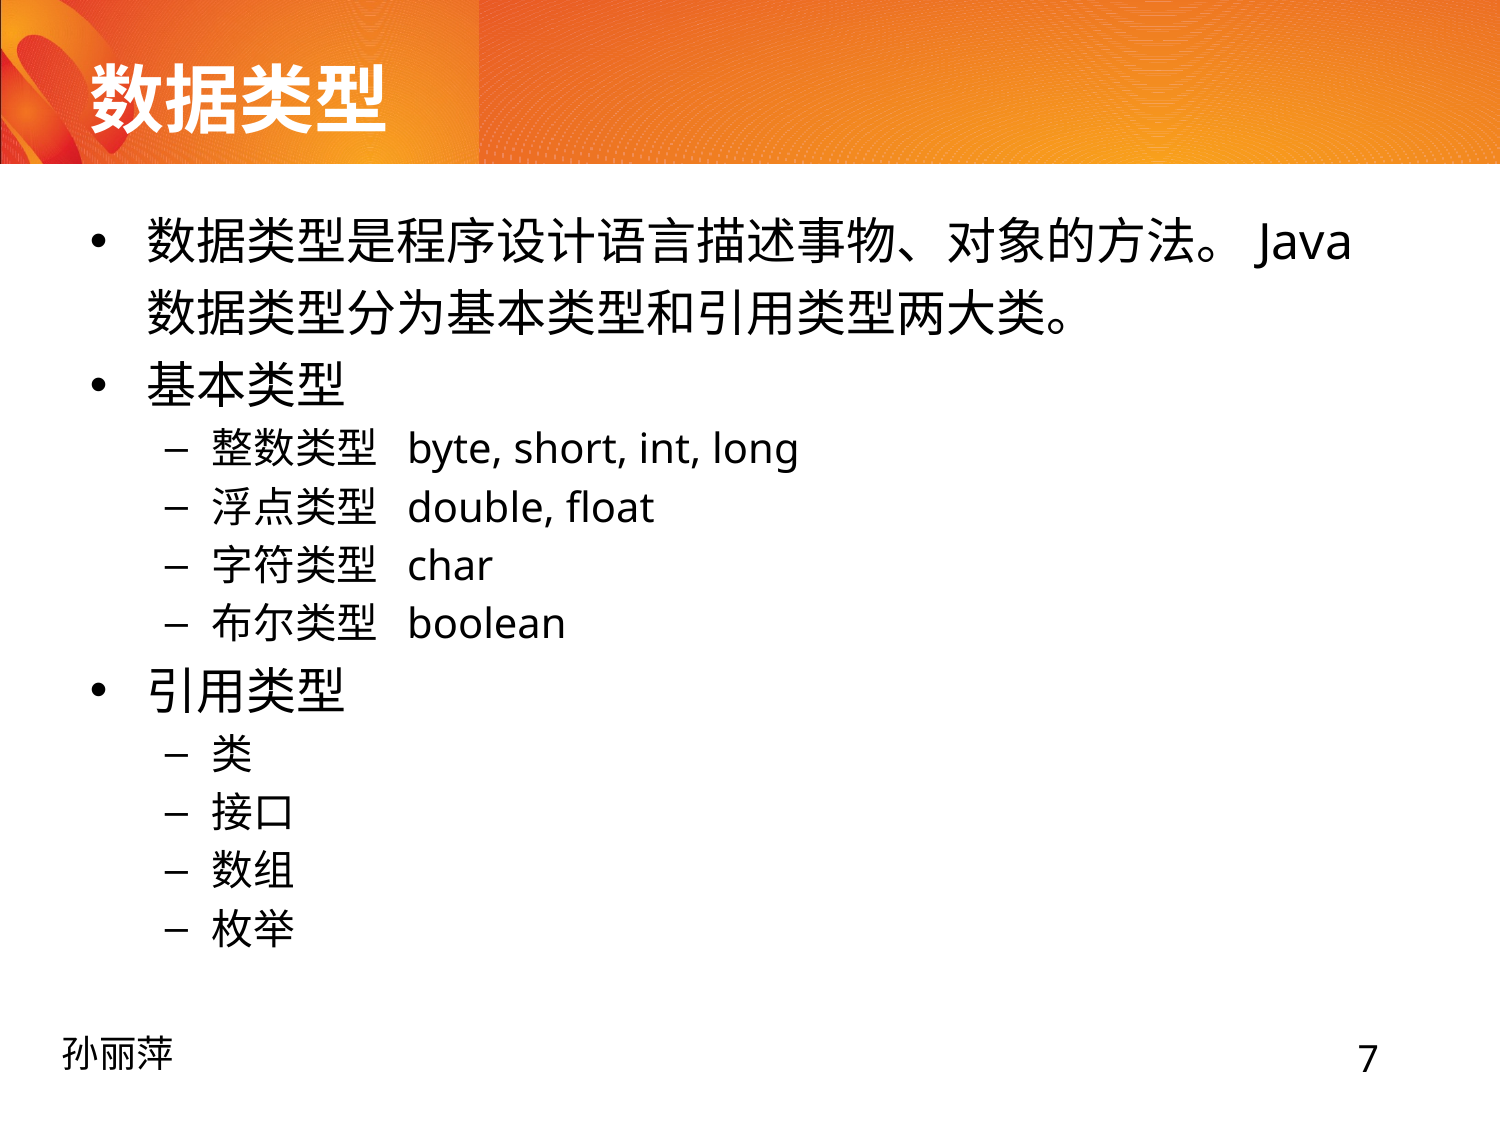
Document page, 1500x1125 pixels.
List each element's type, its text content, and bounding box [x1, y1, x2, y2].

picture [0, 0, 1500, 164]
list 数据类型是程序设计语言描述事物、对象的方法。Java数据类型分为基本类型和引用类型两大类。 基本类型 整数类型 byte, short, int, long 浮点类型 double, float 字符类型 char 布尔类型 boolean 引用类型 类 接口 数组 枚举 [75, 190, 1425, 1005]
title 数据类型 [75, 45, 1425, 167]
